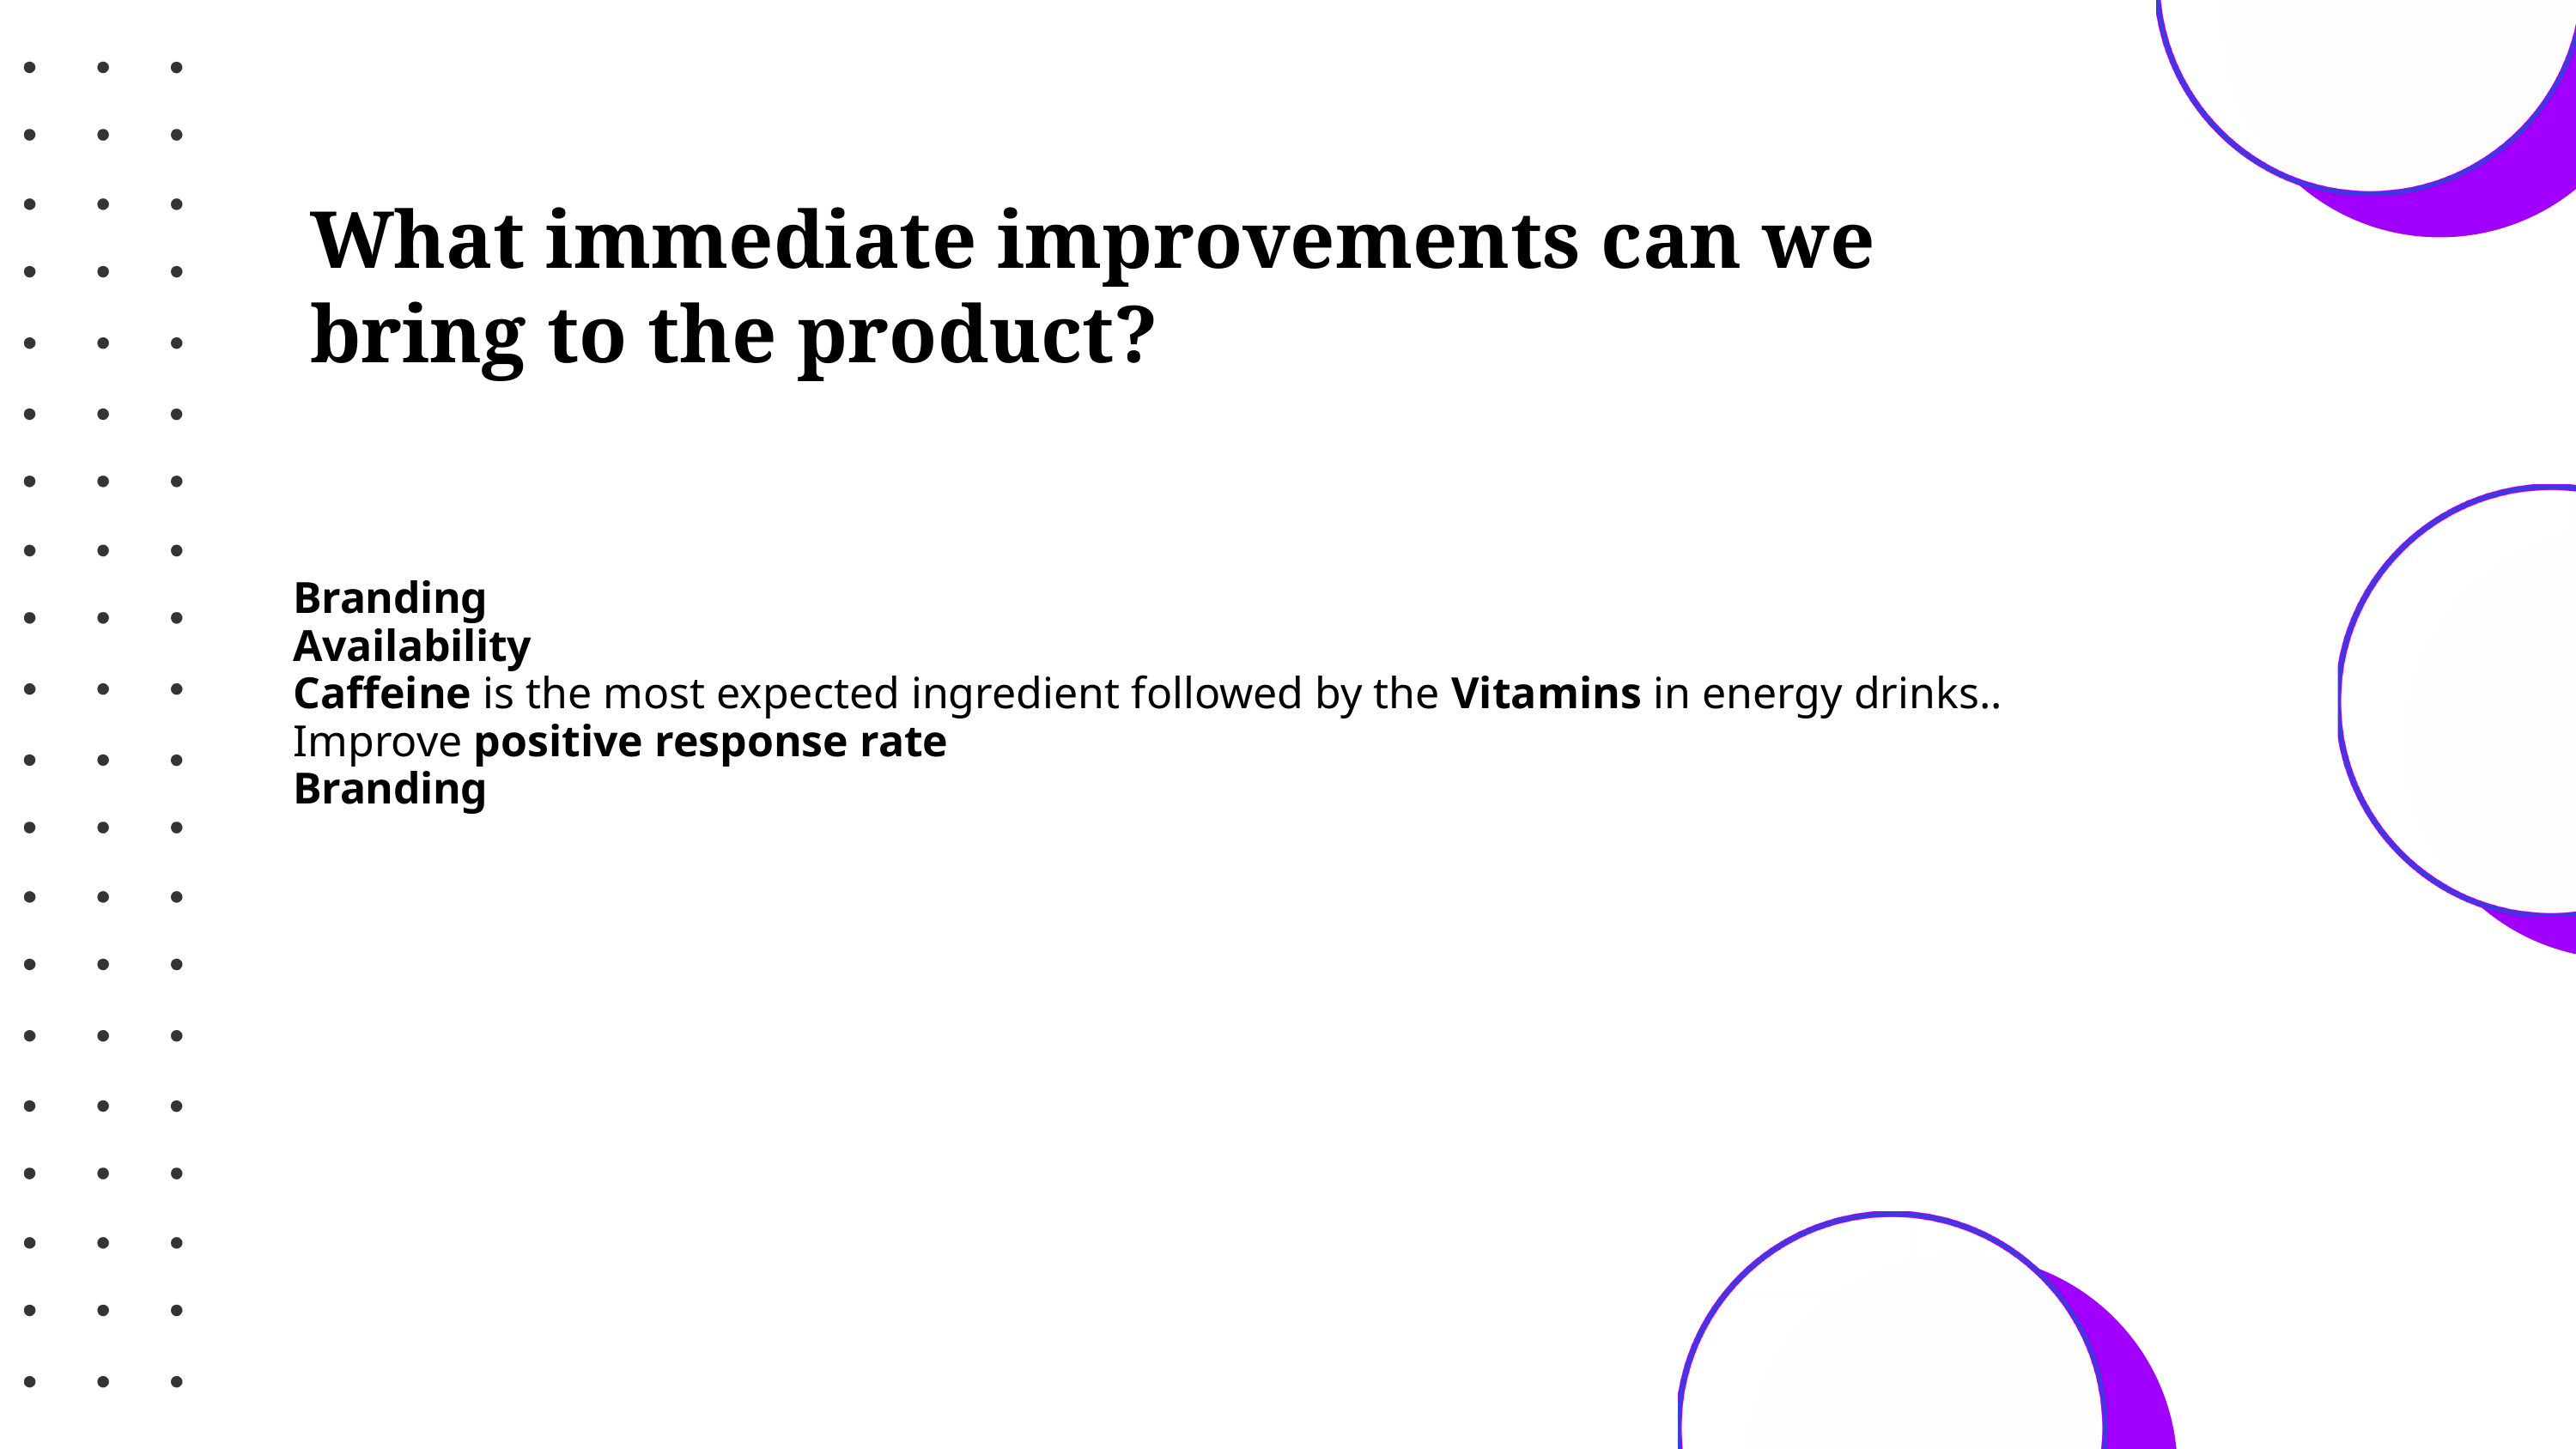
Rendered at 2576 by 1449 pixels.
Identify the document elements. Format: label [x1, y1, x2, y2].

text_box [2337, 484, 2576, 960]
text_box [1678, 1210, 2178, 1449]
text_box [0, 57, 187, 1391]
text_box [293, 189, 2088, 920]
text_box [2155, 0, 2576, 238]
